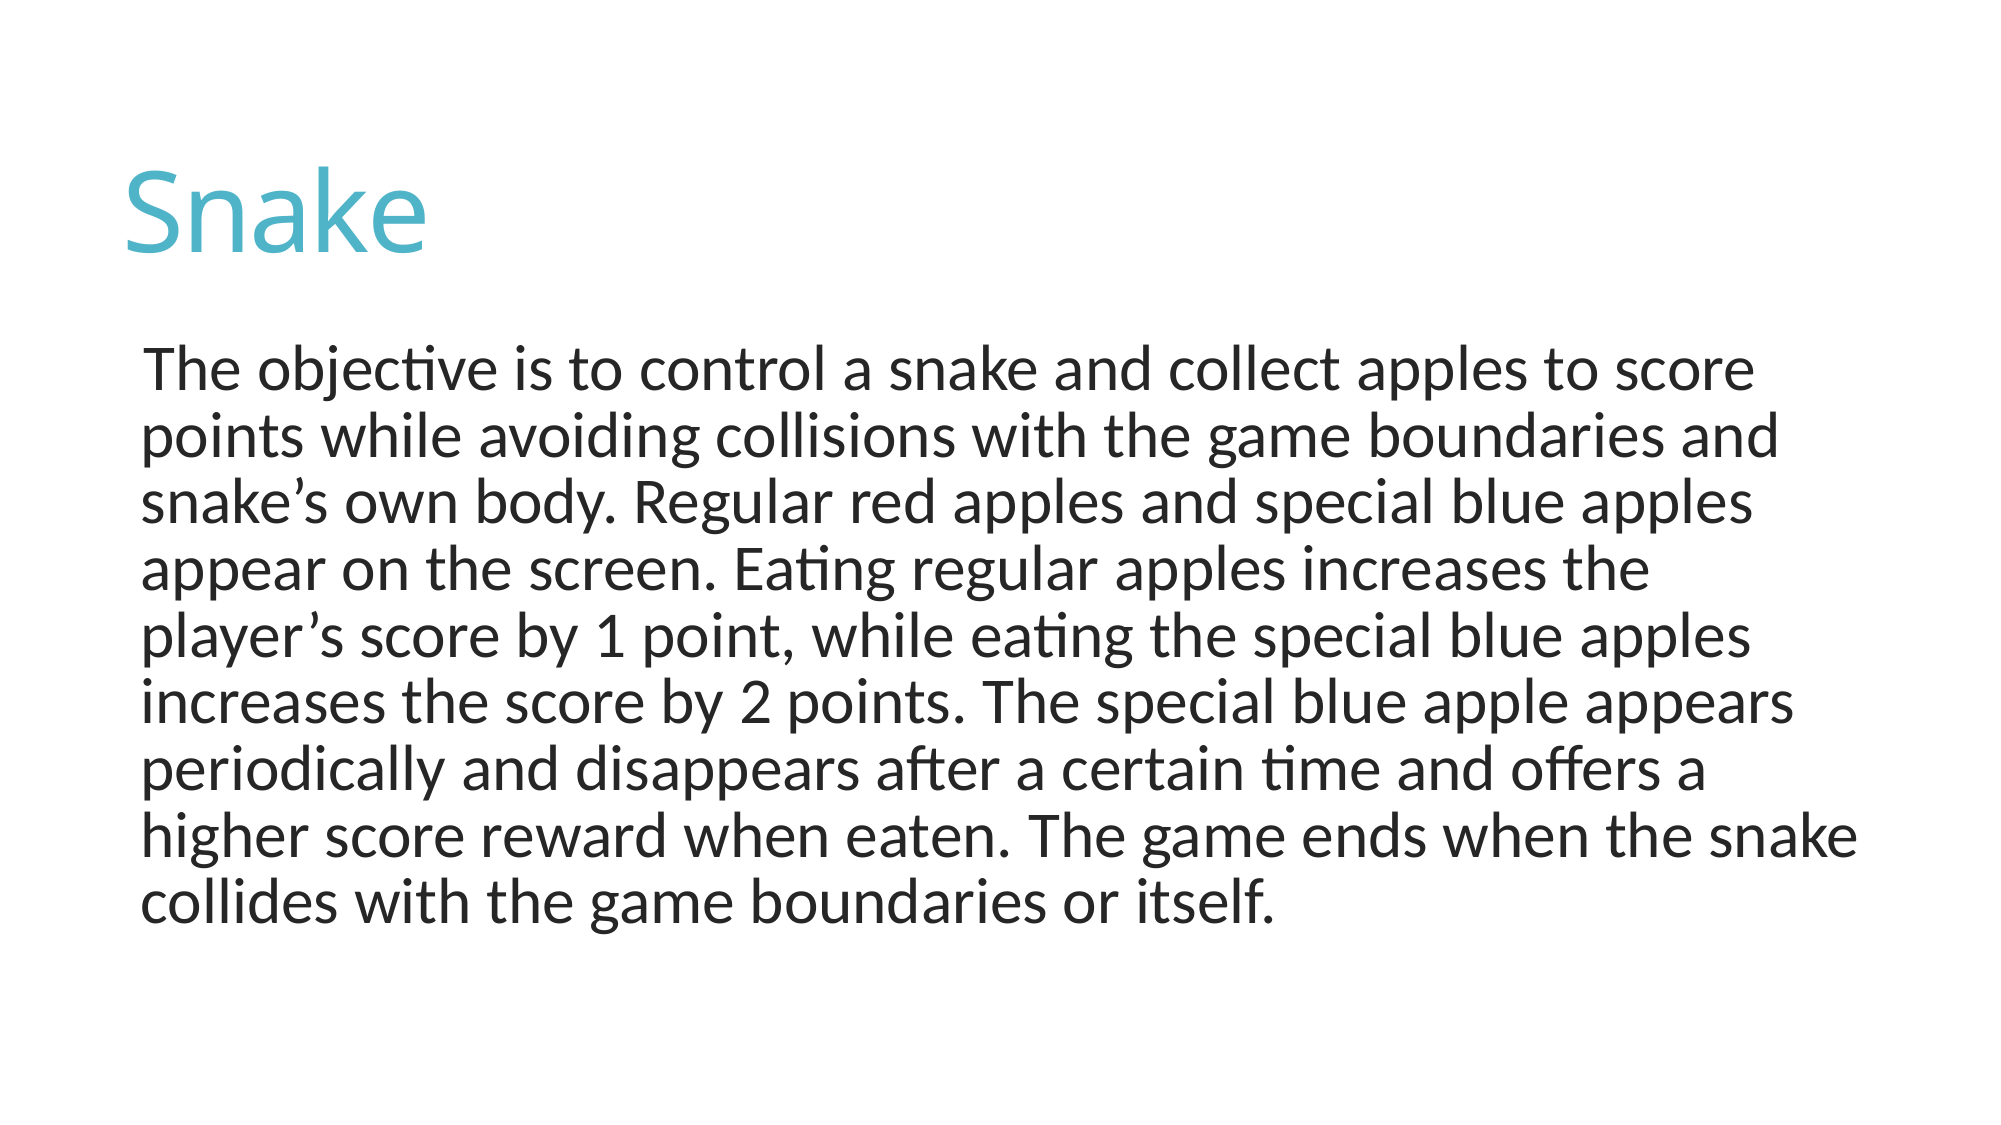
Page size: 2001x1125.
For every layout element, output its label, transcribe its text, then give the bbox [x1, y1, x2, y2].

list The objective is to control a snake and collect apples to score points while avoiding collisions with the game boundaries and snake’s own body. Regular red apples and special blue apples appear on the screen. Eating regular apples increases the player’s score by 1 point, while eating the special blue apples increases the score by 2 points. The special blue apple appears periodically and disappears after a certain time and offers a higher score reward when eaten. The game ends when the snake collides with the game boundaries or itself. [111, 329, 1876, 948]
title Snake [107, 81, 1875, 354]
